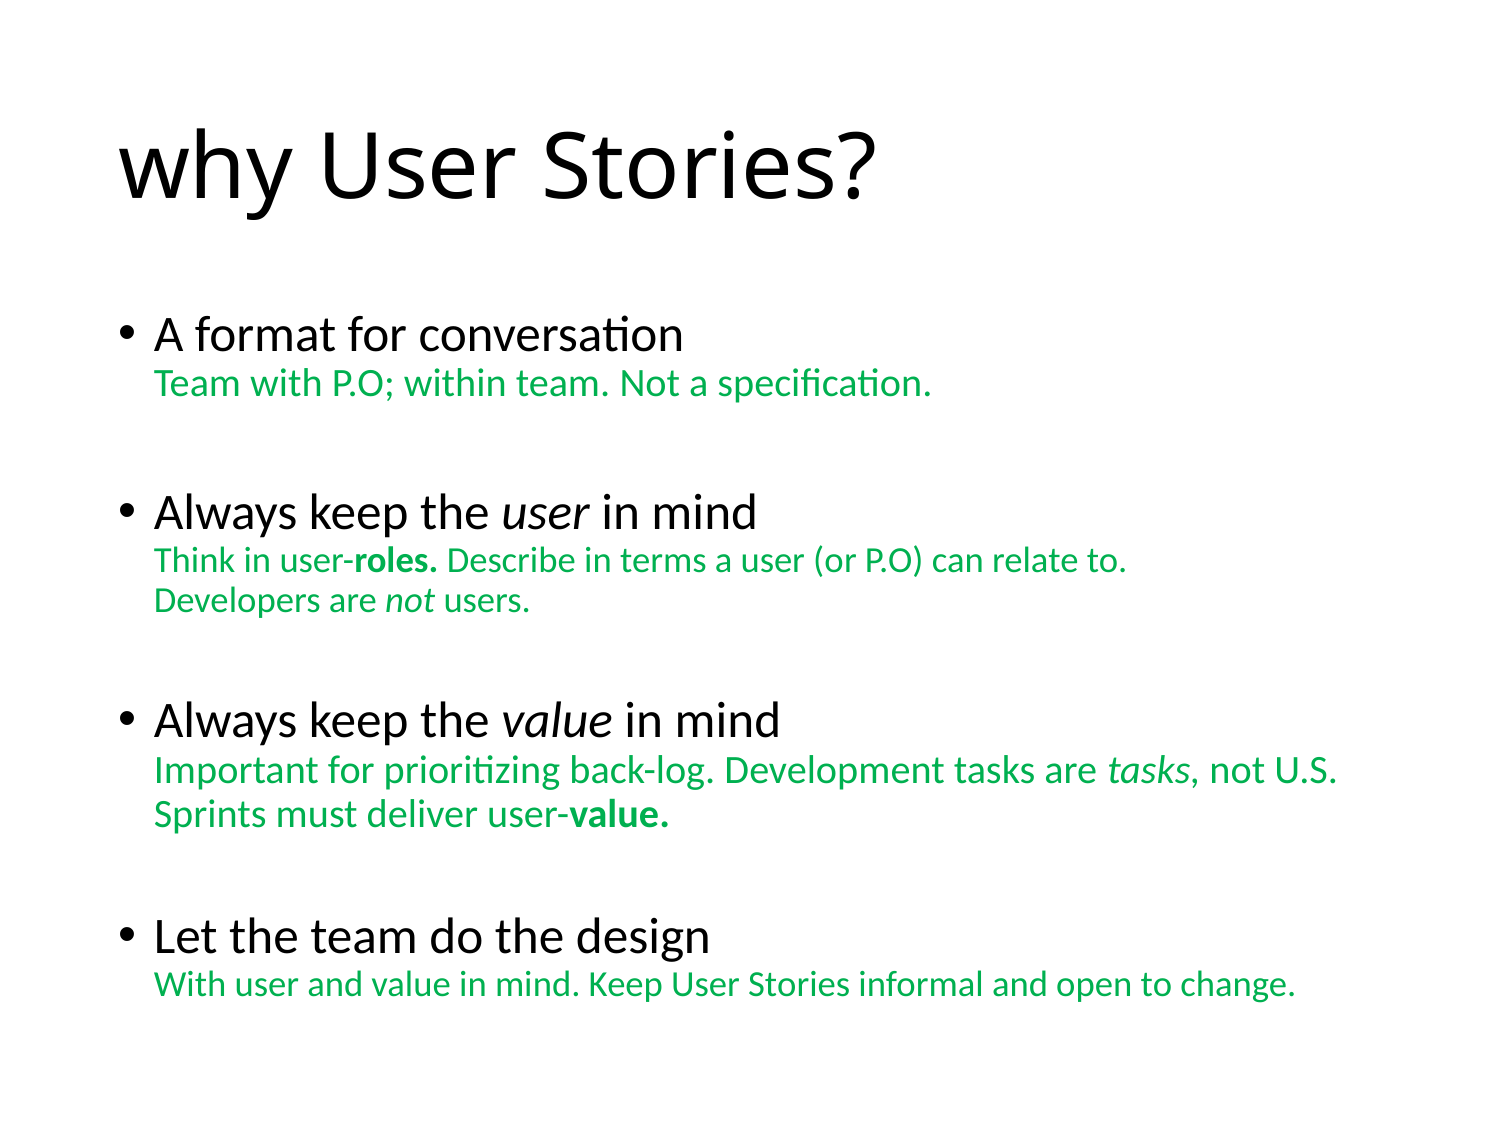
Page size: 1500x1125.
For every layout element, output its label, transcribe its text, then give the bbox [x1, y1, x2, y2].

title why User Stories? [103, 59, 1397, 278]
list A format for conversation Team with P.O; within team. Not a specification. Always keep the user in mind Think in user-roles. Describe in terms a user (or P.O) can relate to. Developers are not users. Always keep the value in mind Important for prioritizing back-log. Development tasks are tasks, not U.S. Sprints must deliver user-value. Let the team do the design With user and value in mind. Keep User Stories informal and open to change. [103, 299, 1397, 1014]
